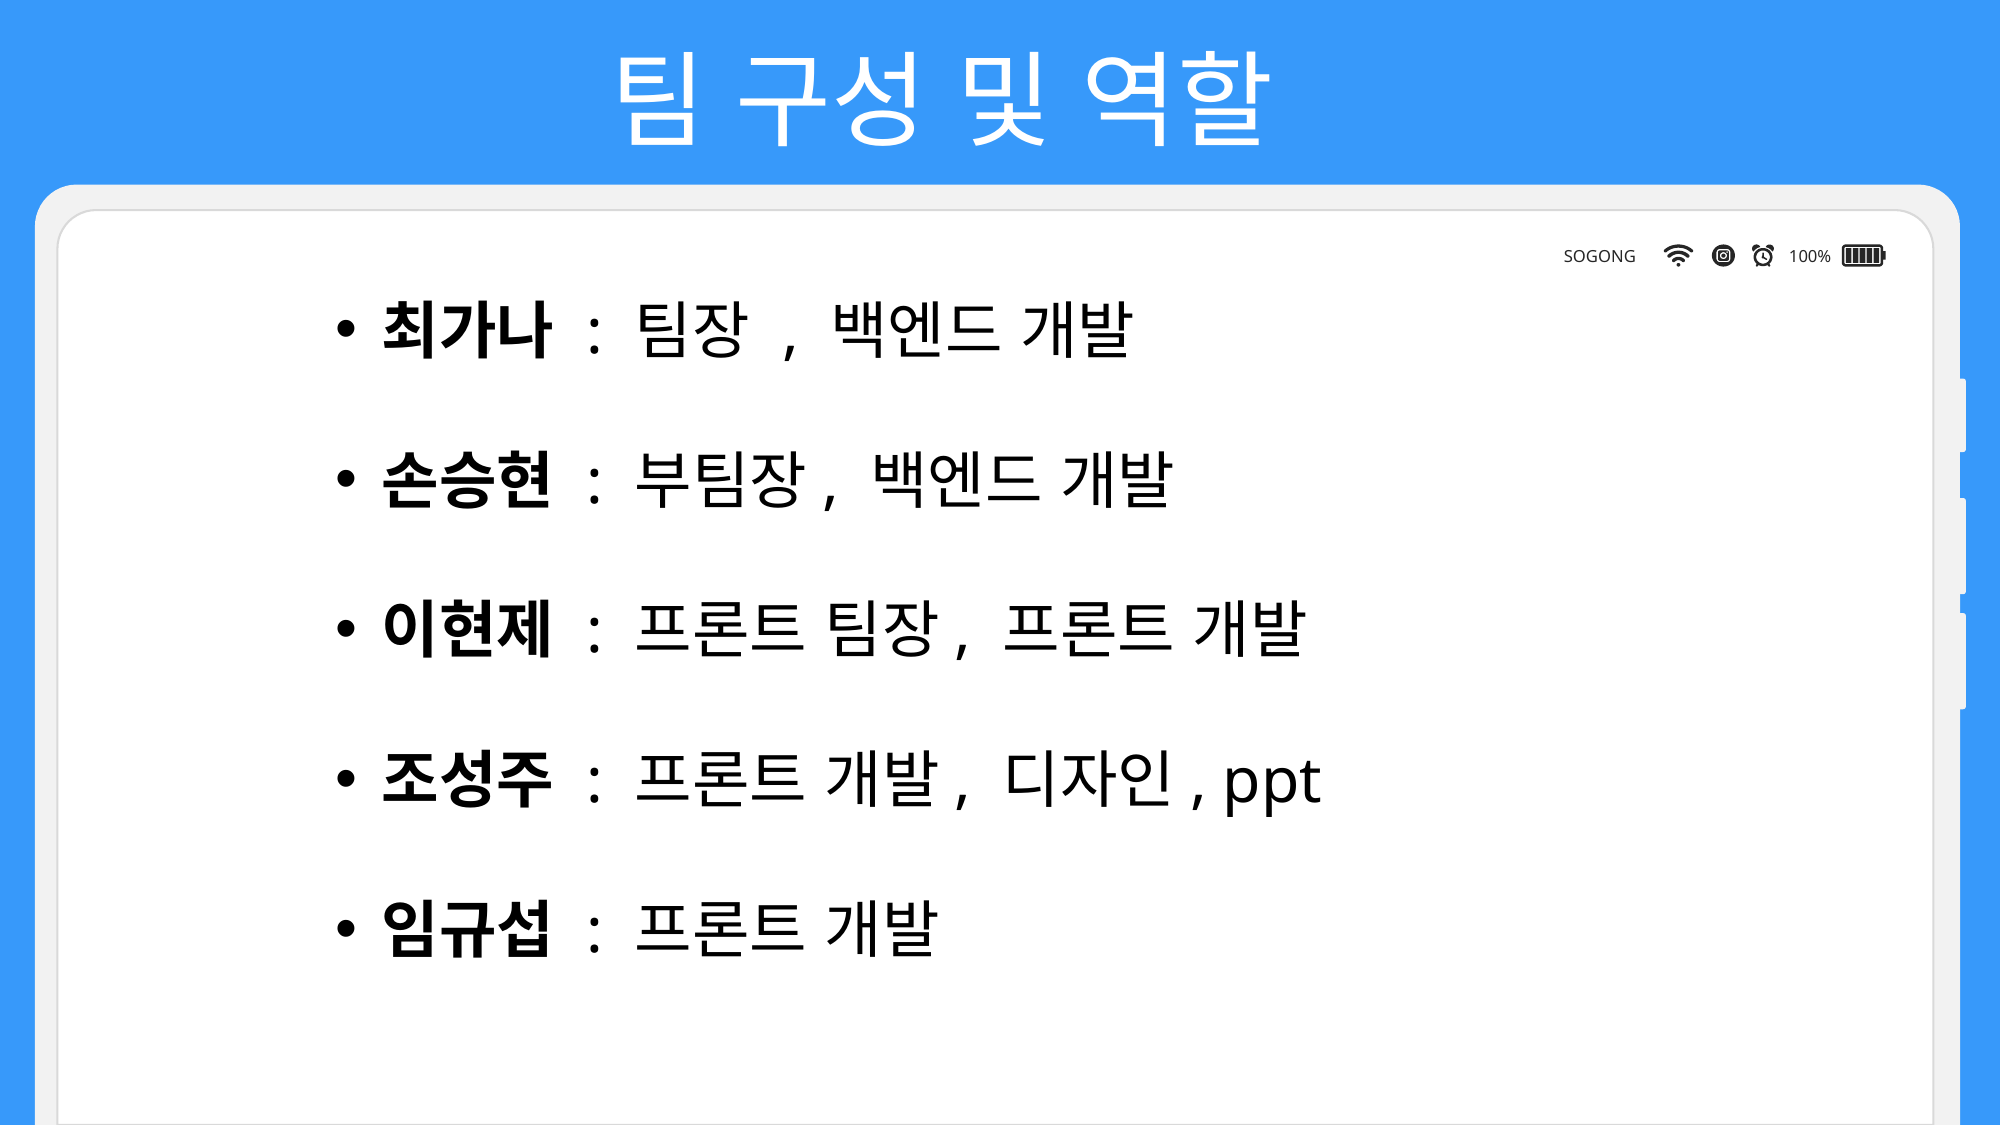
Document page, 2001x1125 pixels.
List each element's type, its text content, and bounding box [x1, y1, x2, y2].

text_box 팀 구성 및 역할 [532, 26, 1411, 167]
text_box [34, 184, 1966, 1125]
